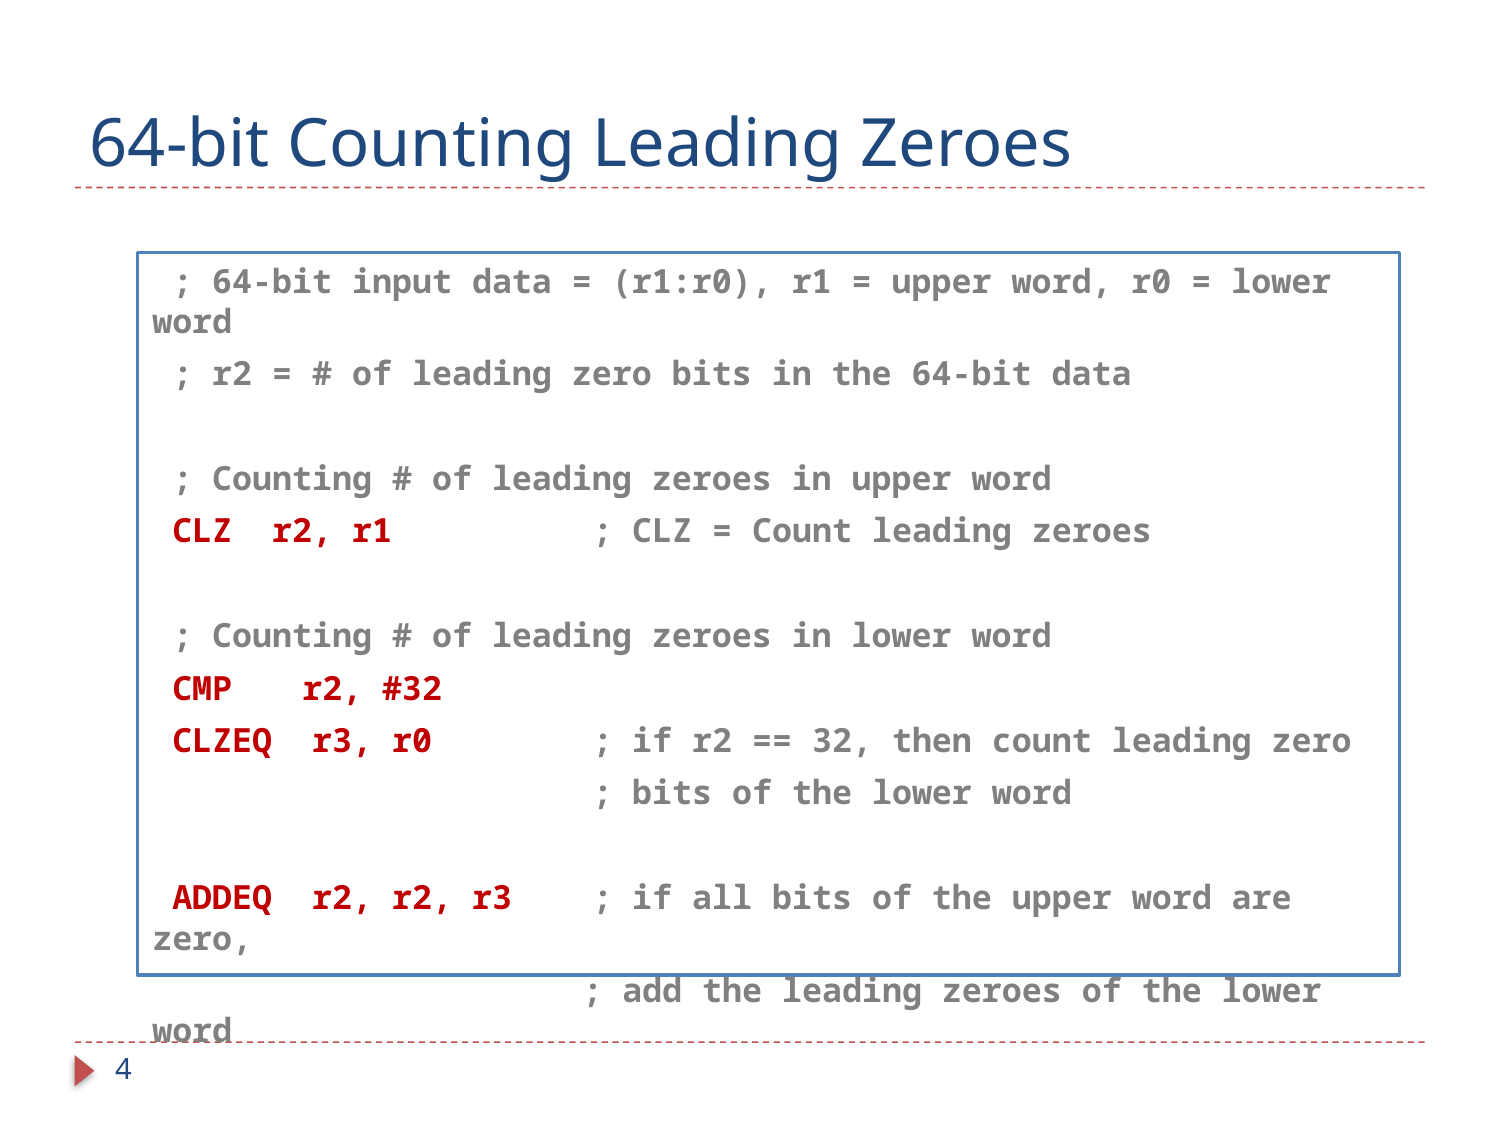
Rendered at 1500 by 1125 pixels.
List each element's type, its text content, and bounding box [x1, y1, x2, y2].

list ; 64-bit input data = (r1:r0), r1 = upper word, r0 = lower word ; r2 = # of leading zero bits in the 64-bit data ; Counting # of leading zeroes in upper word CLZ r2, r1 ; CLZ = Count leading zeroes ; Counting # of leading zeroes in lower word CMP r2, #32 CLZEQ r3, r0 ; if r2 == 32, then count leading zero ; bits of the lower word ADDEQ r2, r2, r3 ; if all bits of the upper word are zero, ; add the leading zeroes of the lower word [136, 251, 1401, 977]
slide_number 4 [100, 1042, 426, 1103]
title 64-bit Counting Leading Zeroes [75, 24, 1425, 188]
